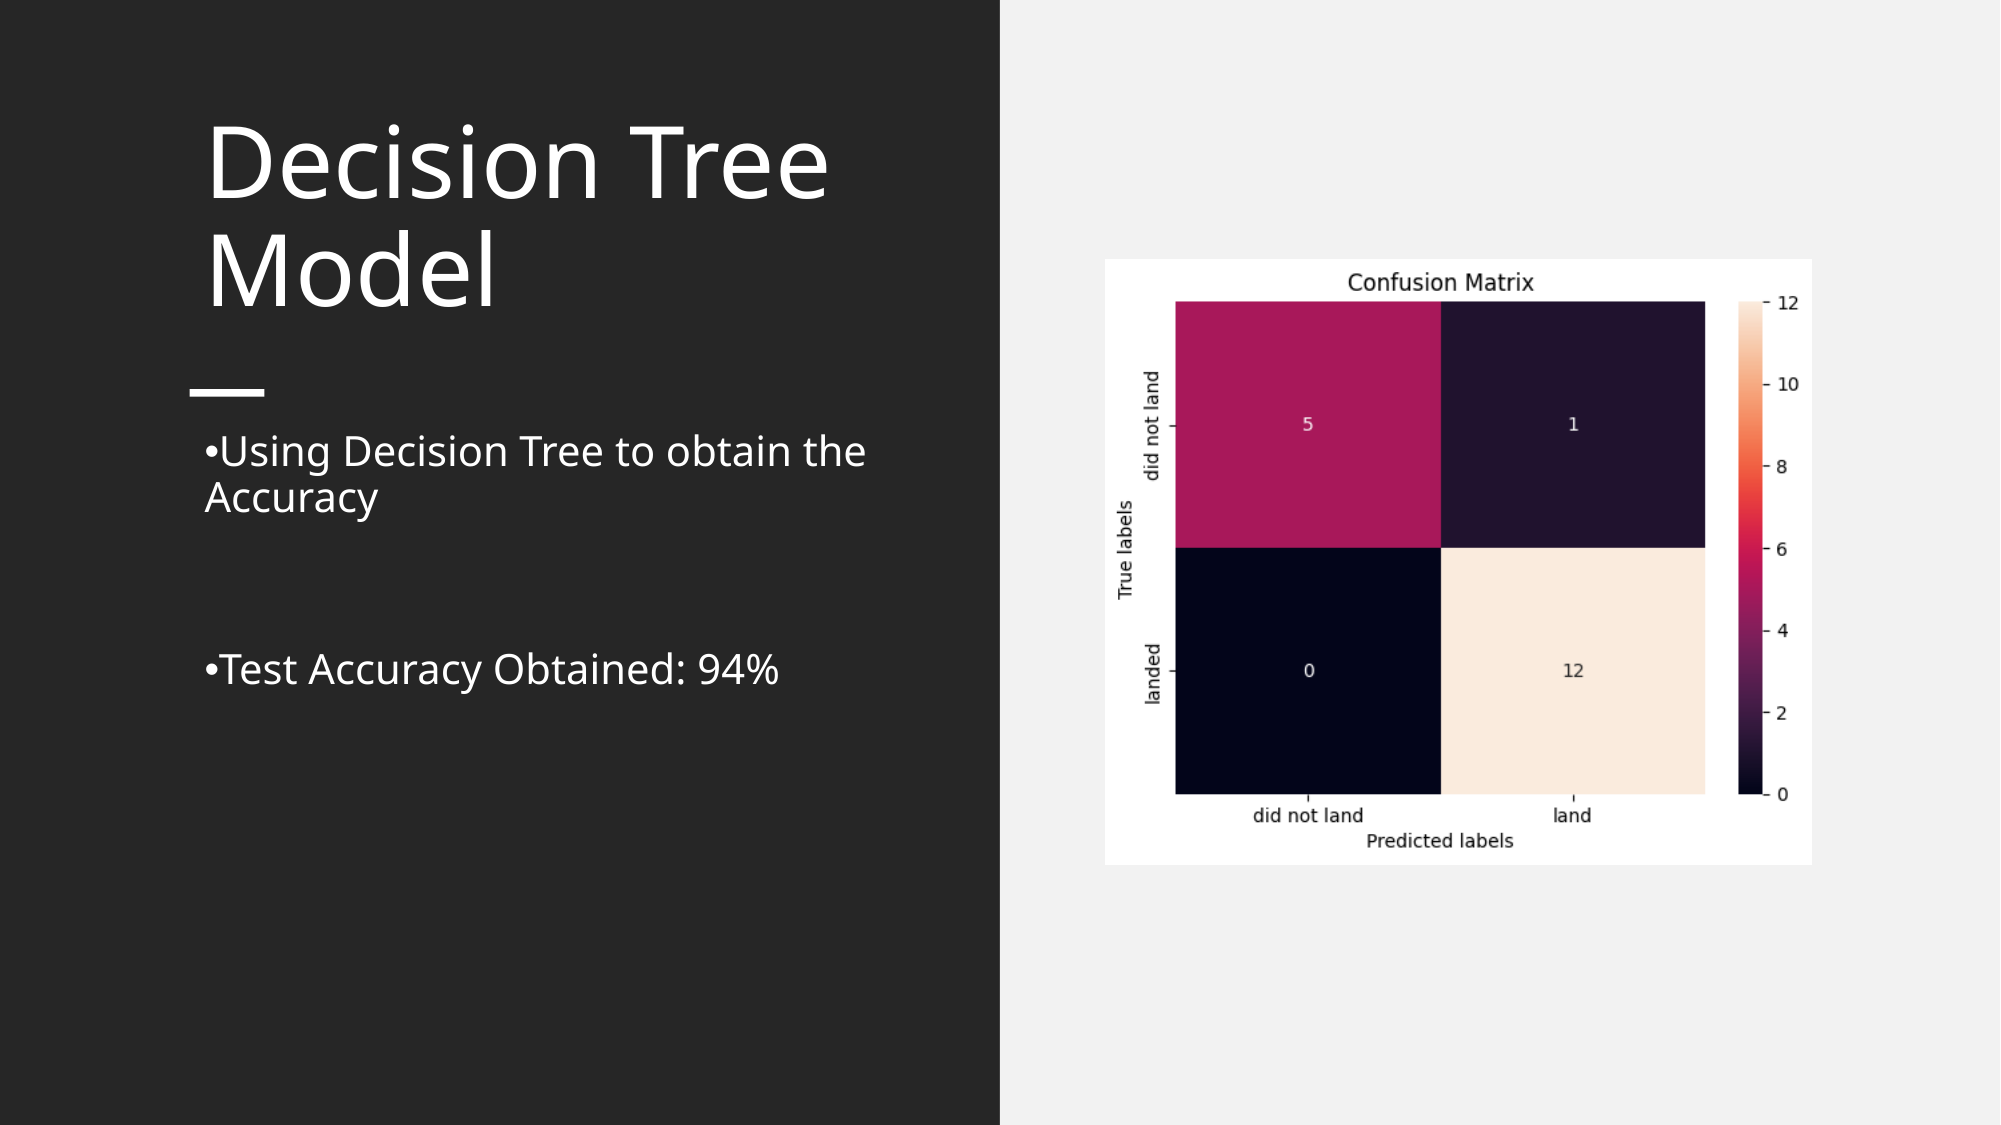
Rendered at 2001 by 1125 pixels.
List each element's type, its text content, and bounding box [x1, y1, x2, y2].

text_box [0, 0, 998, 1125]
text_box [998, 0, 2000, 1125]
title Decision Tree Model [189, 104, 897, 372]
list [1105, 258, 1813, 866]
text_box Using Decision Tree to obtain the Accuracy Test Accuracy Obtained: 94% [189, 423, 893, 1020]
text_box [188, 388, 266, 398]
